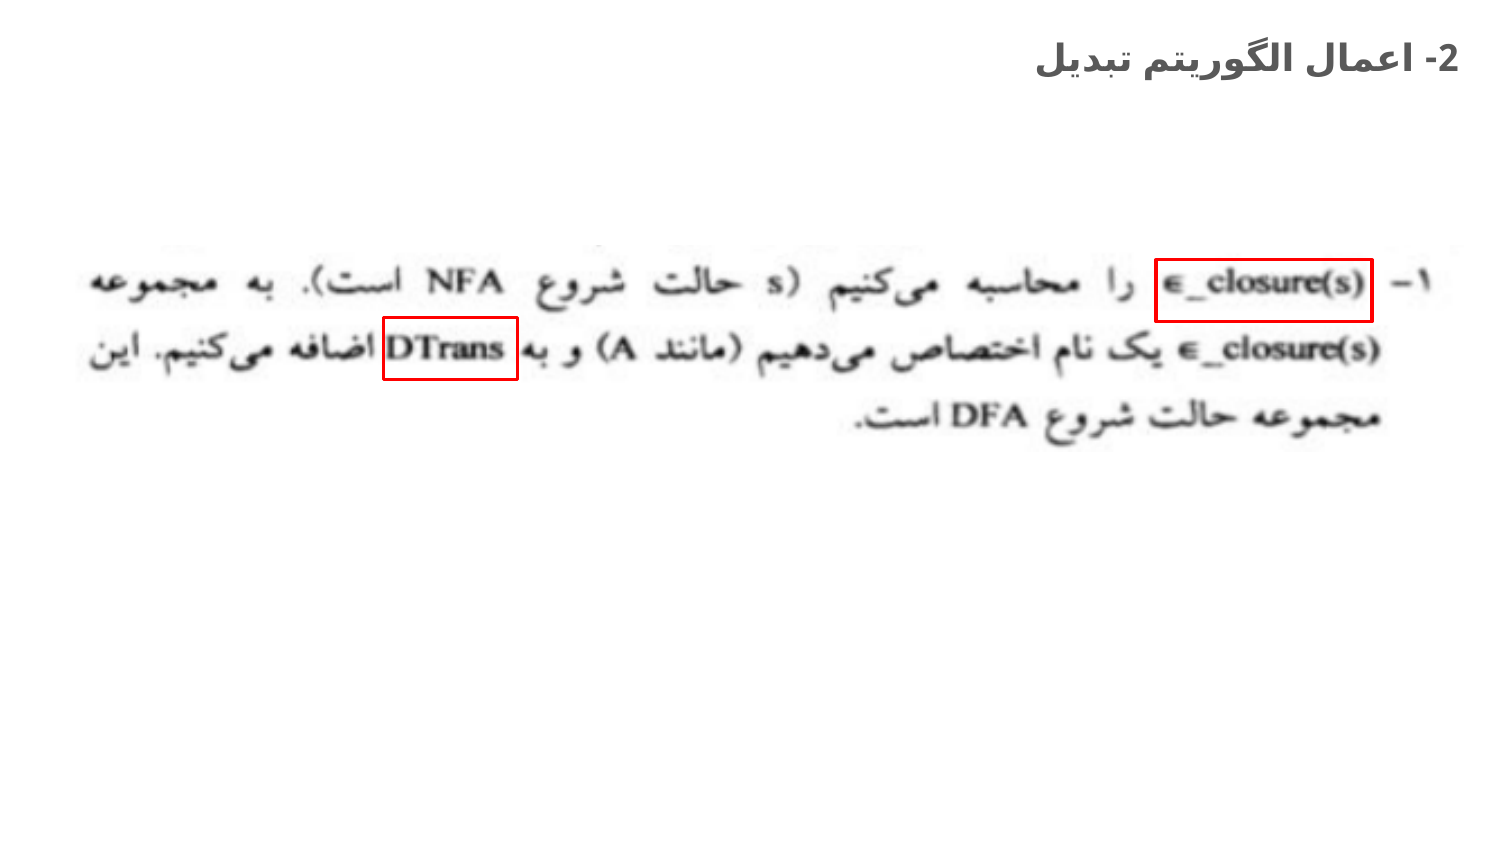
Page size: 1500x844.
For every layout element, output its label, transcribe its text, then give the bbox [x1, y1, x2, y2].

picture [35, 245, 1465, 453]
text_box 2- اعمال الگوریتم تبدیل [992, 19, 1474, 107]
